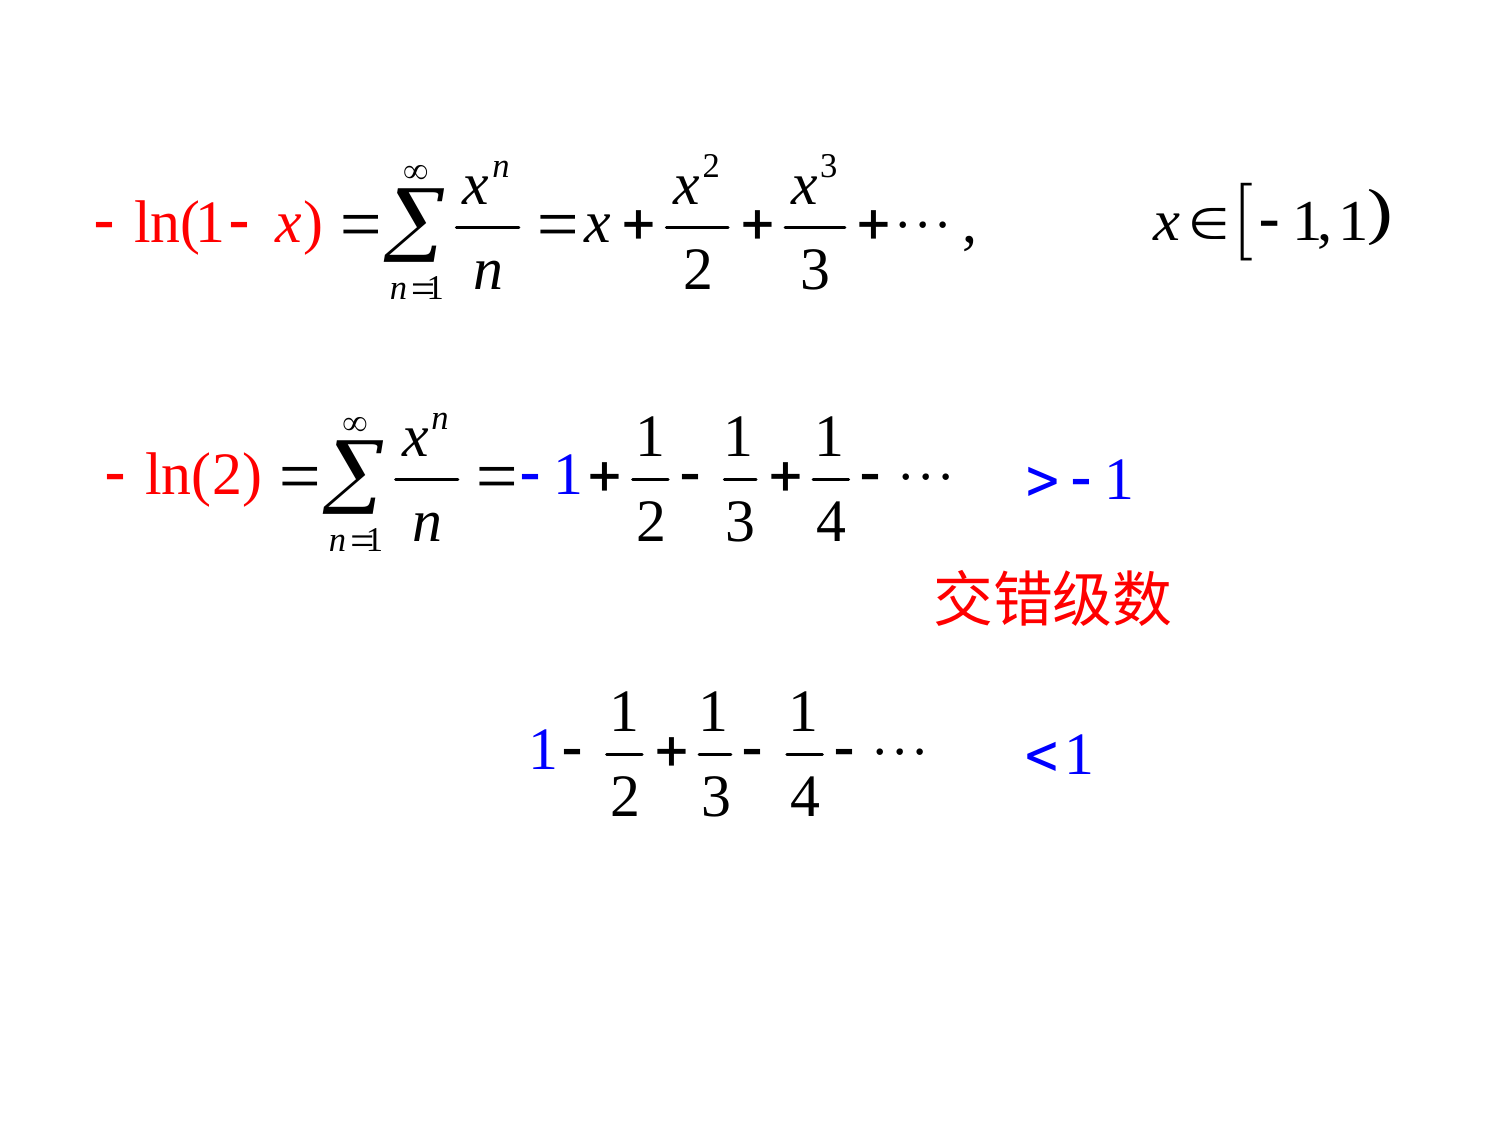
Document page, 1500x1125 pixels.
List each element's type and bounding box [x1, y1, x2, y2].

text_box [926, 560, 1182, 642]
text_box [525, 673, 955, 830]
text_box [1016, 719, 1102, 785]
text_box [85, 136, 988, 313]
text_box [96, 389, 979, 566]
text_box [1141, 177, 1400, 275]
text_box [1016, 444, 1141, 510]
